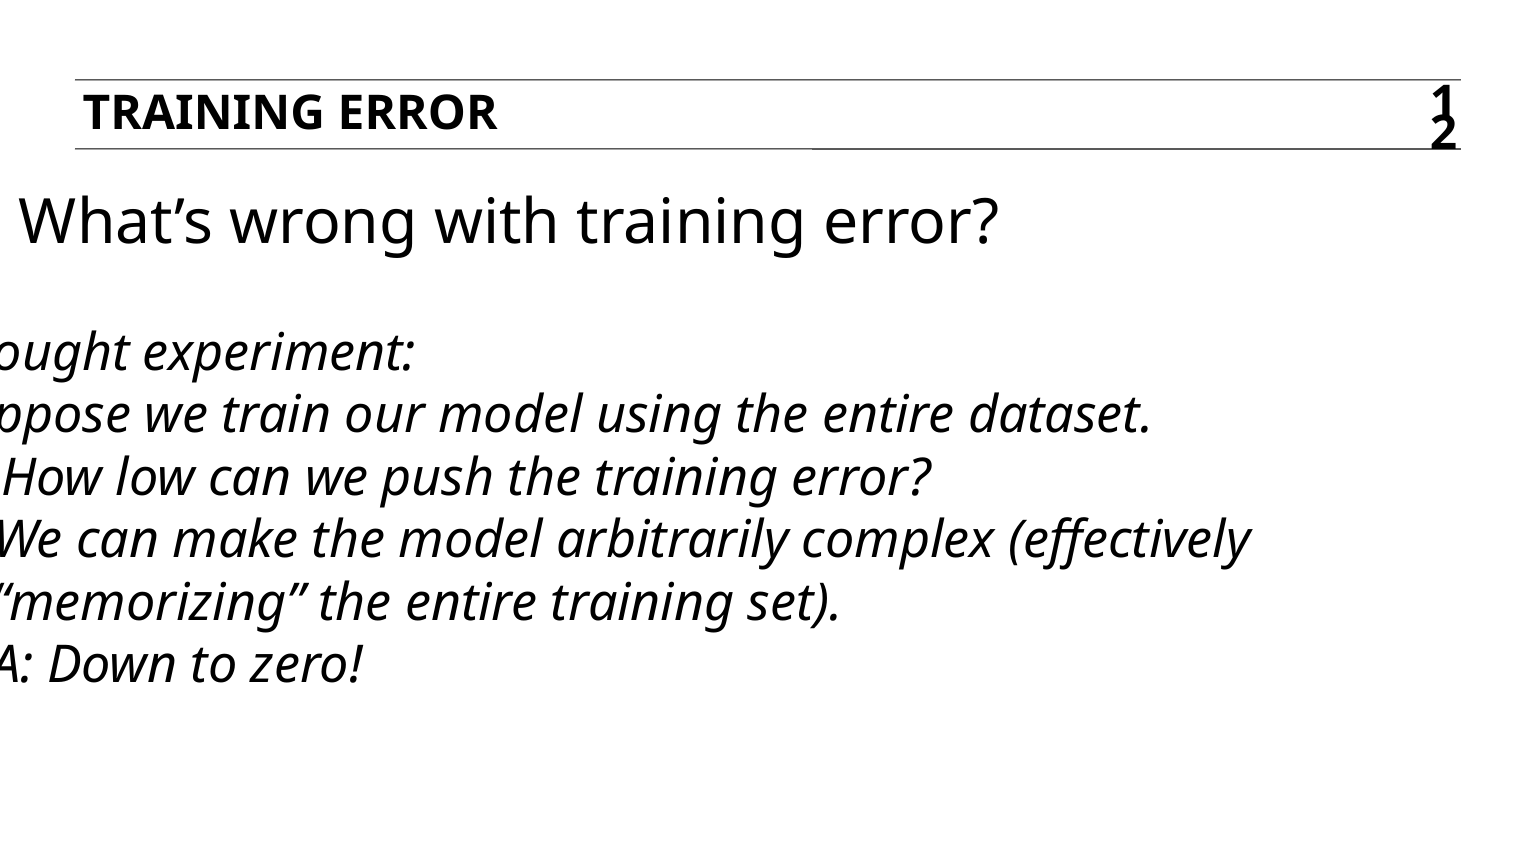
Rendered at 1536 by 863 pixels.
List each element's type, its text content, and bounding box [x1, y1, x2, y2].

text_box Q: What’s wrong with training error? Thought experiment: Suppose we train our model using the entire dataset. Q: How low can we push the training error? We can make the model arbitrarily complex (effectively “memorizing” the entire training set). A: Down to zero! [0, 173, 1266, 701]
slide_number 12 [1419, 86, 1461, 138]
list Training error [67, 81, 1118, 132]
